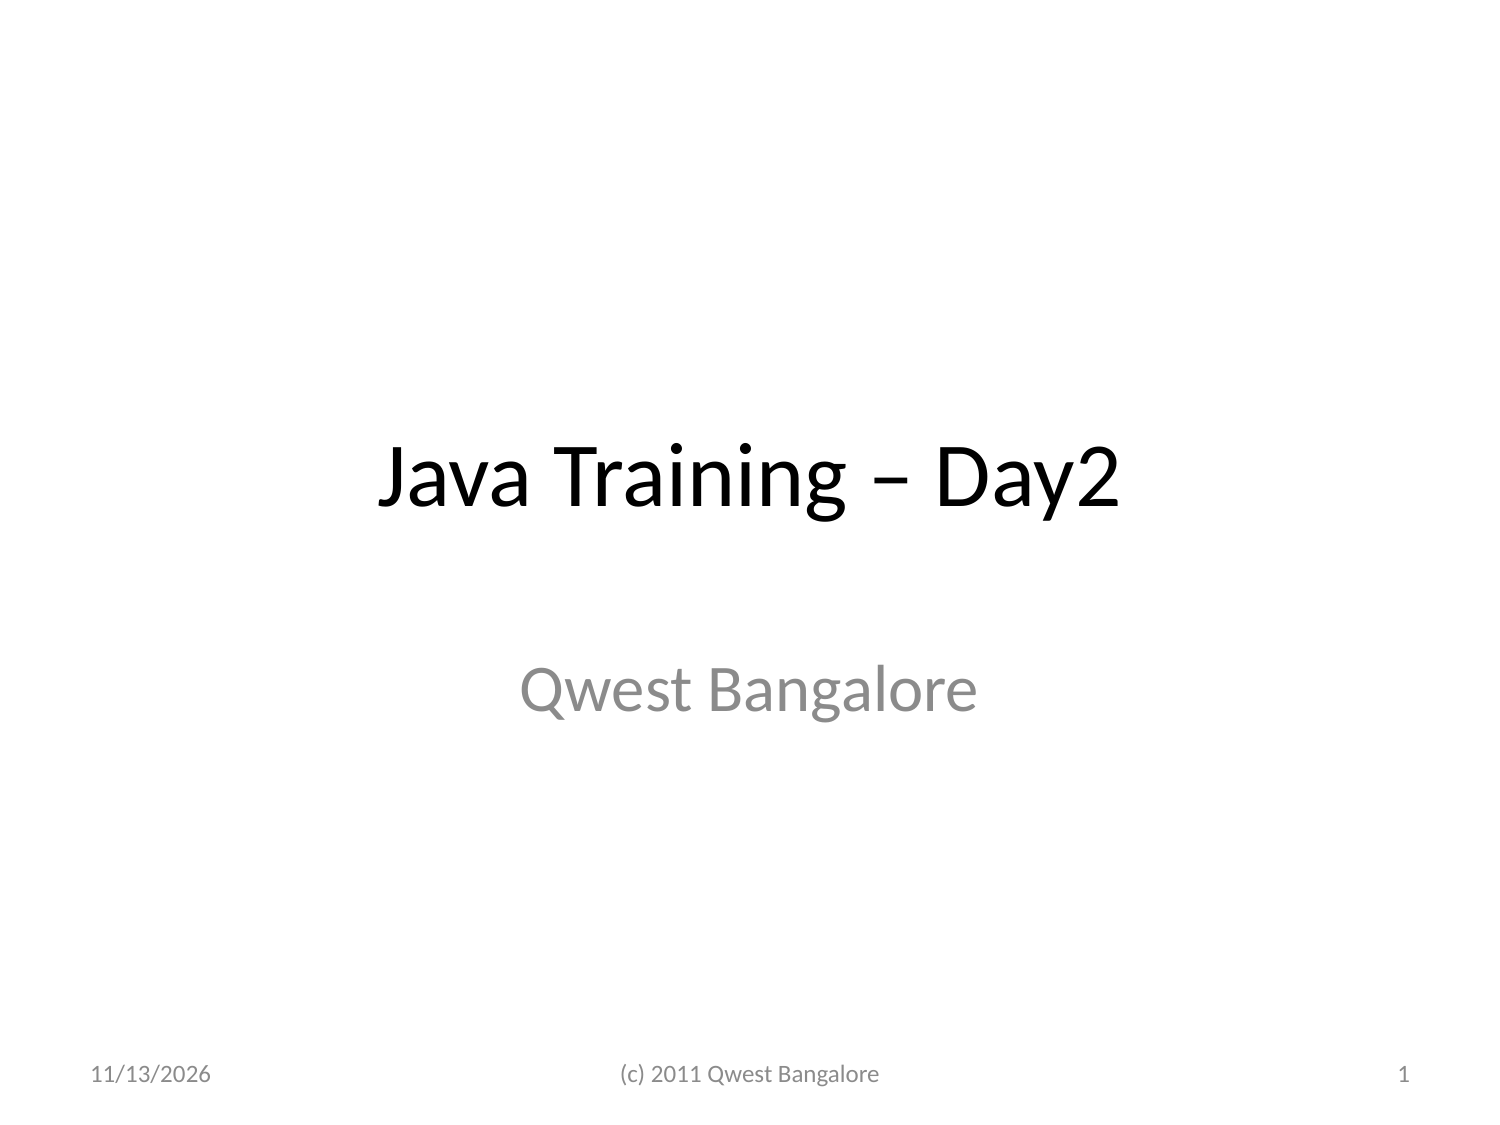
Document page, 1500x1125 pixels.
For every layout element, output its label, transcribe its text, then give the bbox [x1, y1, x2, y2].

slide_number 1 [1074, 1042, 1425, 1103]
subtitle Qwest Bangalore [225, 637, 1275, 925]
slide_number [75, 1042, 425, 1103]
title Java Training – Day2 [112, 349, 1388, 591]
footer (c) 2011 Qwest Bangalore [512, 1042, 988, 1103]
